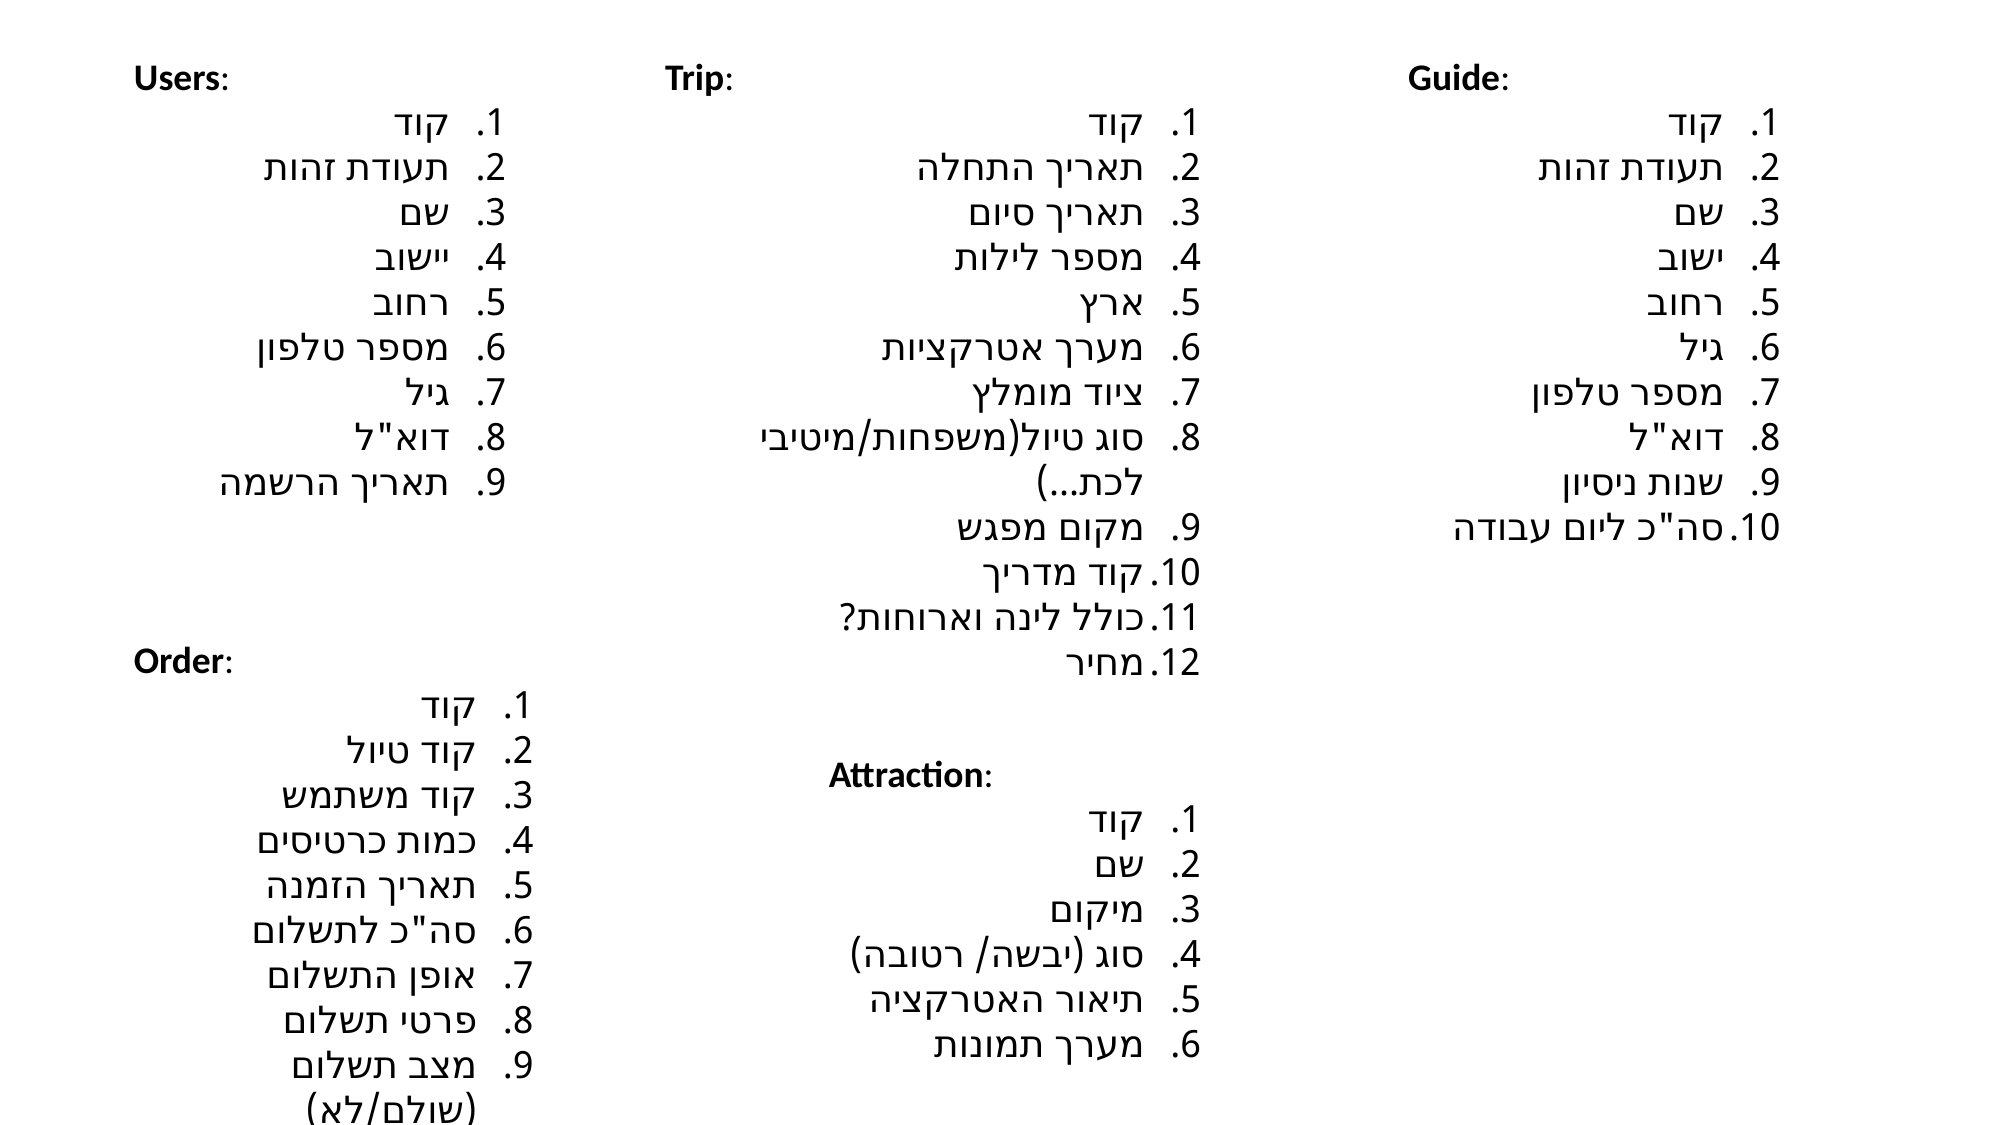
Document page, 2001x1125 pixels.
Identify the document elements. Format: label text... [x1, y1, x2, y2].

text_box Users: קוד תעודת זהות שם יישוב רחוב מספר טלפון גיל דוא"ל תאריך הרשמה [119, 45, 521, 511]
text_box Guide: קוד תעודת זהות שם ישוב רחוב גיל מספר טלפון דוא"ל שנות ניסיון סה"כ ליום עבודה [1393, 45, 1796, 556]
text_box Order: קוד קוד טיול קוד משתמש כמות כרטיסים תאריך הזמנה סה"כ לתשלום אופן התשלום פרטי תשלום מצב תשלום (שולם/לא) [119, 628, 549, 1125]
text_box Trip: קוד תאריך התחלה תאריך סיום מספר לילות ארץ מערך אטרקציות ציוד מומלץ סוג טיול(משפחות/מיטיבי לכת...) מקום מפגש קוד מדריך כולל לינה וארוחות? מחיר [650, 45, 1216, 781]
text_box Attraction: קוד שם מיקום סוג (יבשה/ רטובה) תיאור האטרקציה מערך תמונות [813, 742, 1216, 1125]
